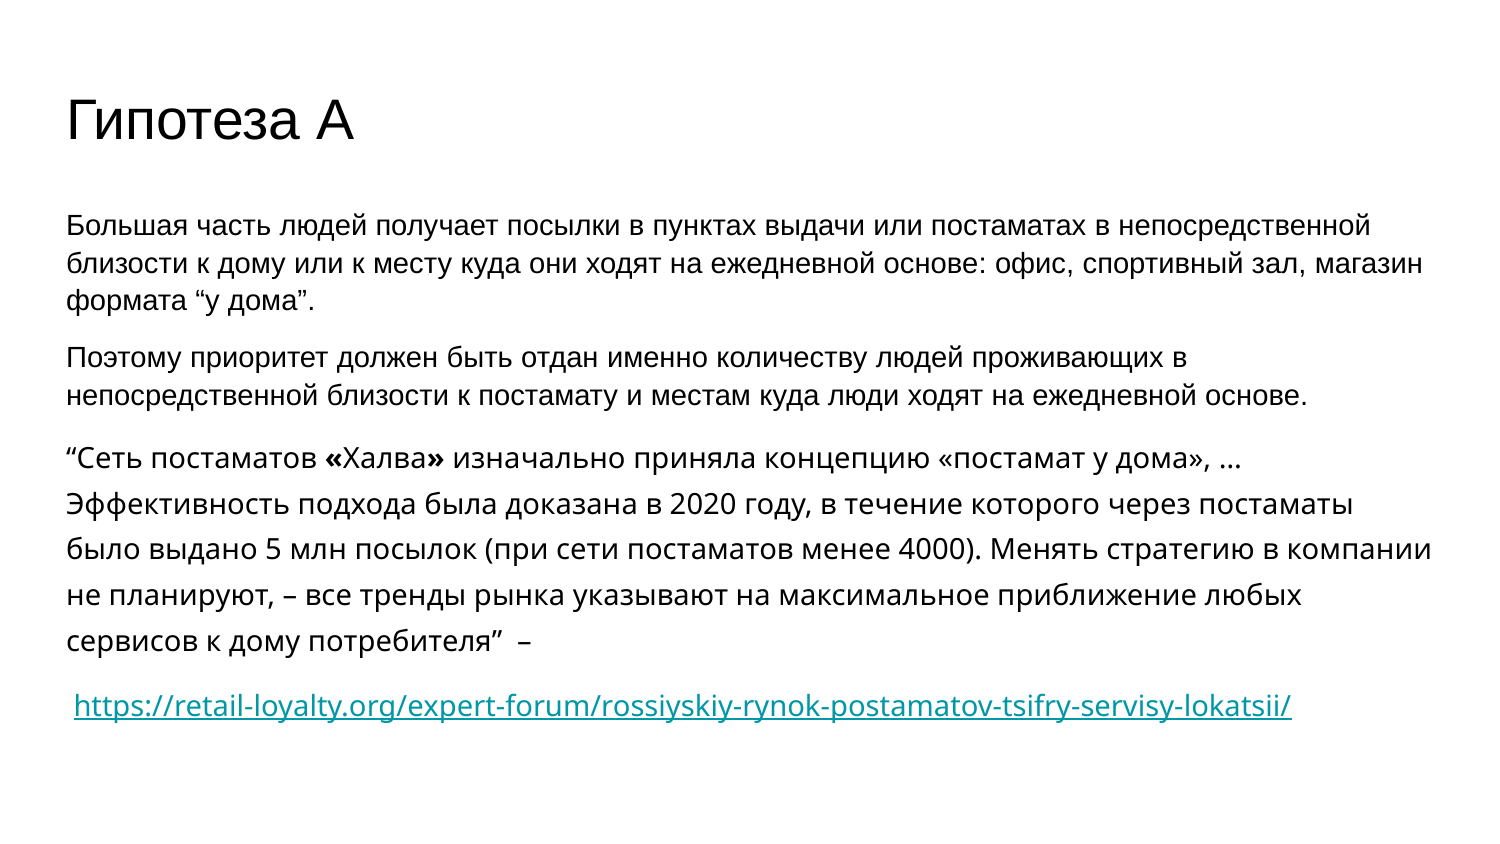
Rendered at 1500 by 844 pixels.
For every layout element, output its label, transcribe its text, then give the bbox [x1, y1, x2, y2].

list Большая часть людей получает посылки в пунктах выдачи или постаматах в непосредственной близости к дому или к месту куда они ходят на ежедневной основе: офис, спортивный зал, магазин формата “у дома”. Поэтому приоритет должен быть отдан именно количеству людей проживающих в непосредственной близости к постамату и местам куда люди ходят на ежедневной основе. “Сеть постаматов «Халва» изначально приняла концепцию «постамат у дома», … Эффективность подхода была доказана в 2020 году, в течение которого через постаматы было выдано 5 млн посылок (при сети постаматов менее 4000). Менять стратегию в компании не планируют, – все тренды рынка указывают на максимальное приближение любых сервисов к дому потребителя” – https://retail-loyalty.org/expert-forum/rossiyskiy-rynok-postamatov-tsifry-servisy-lokatsii/ [51, 189, 1449, 750]
title Гипотеза А [51, 72, 1449, 167]
